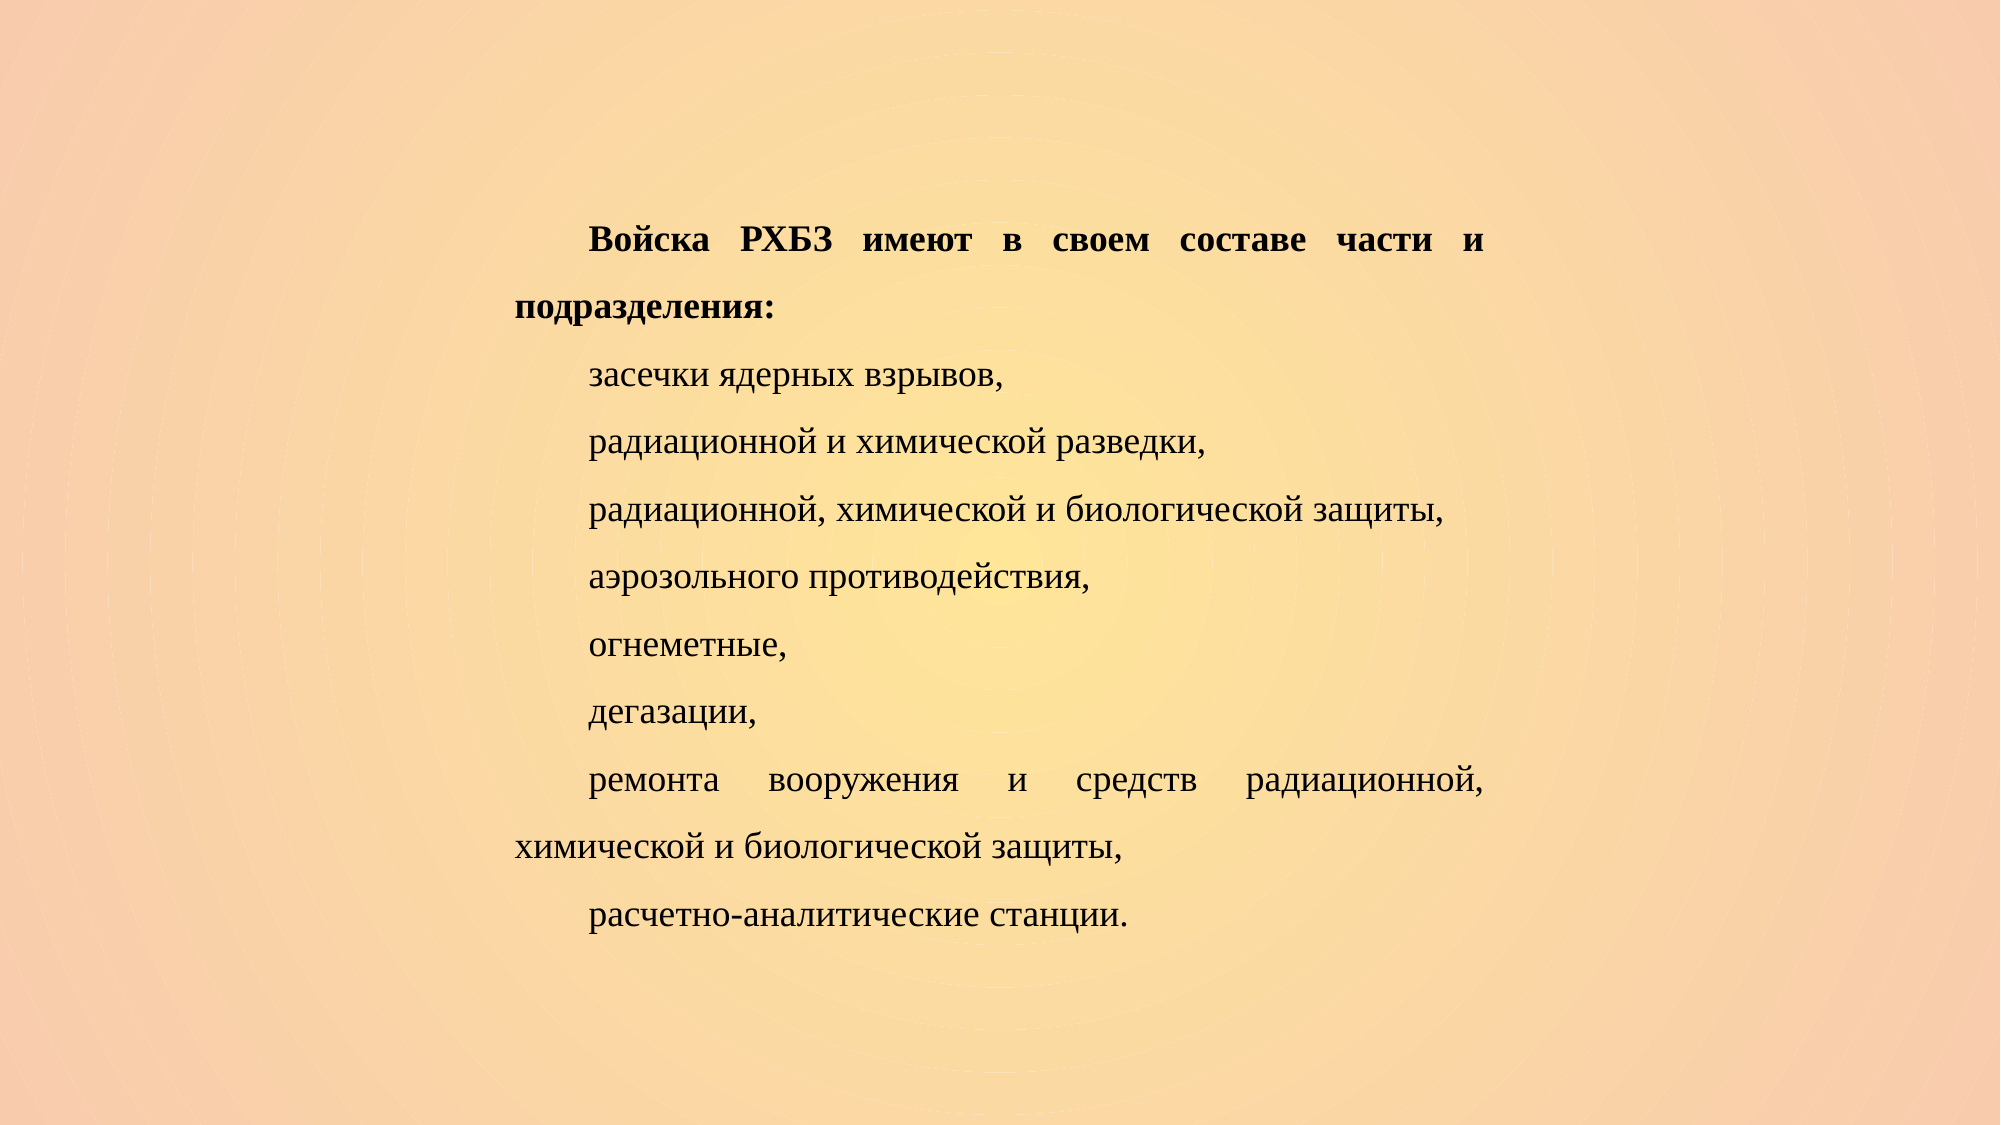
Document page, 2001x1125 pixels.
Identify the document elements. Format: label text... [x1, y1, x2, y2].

text_box Войска РХБЗ имеют в своем составе части и подразделения: засечки ядерных взрывов, радиационной и химической разведки, радиационной, химической и биологической защиты, аэрозольного противодействия, огнеметные, дегазации, ремонта вооружения и средств радиационной, химической и биологической защиты, расчетно-аналитические станции. [499, 184, 1500, 942]
